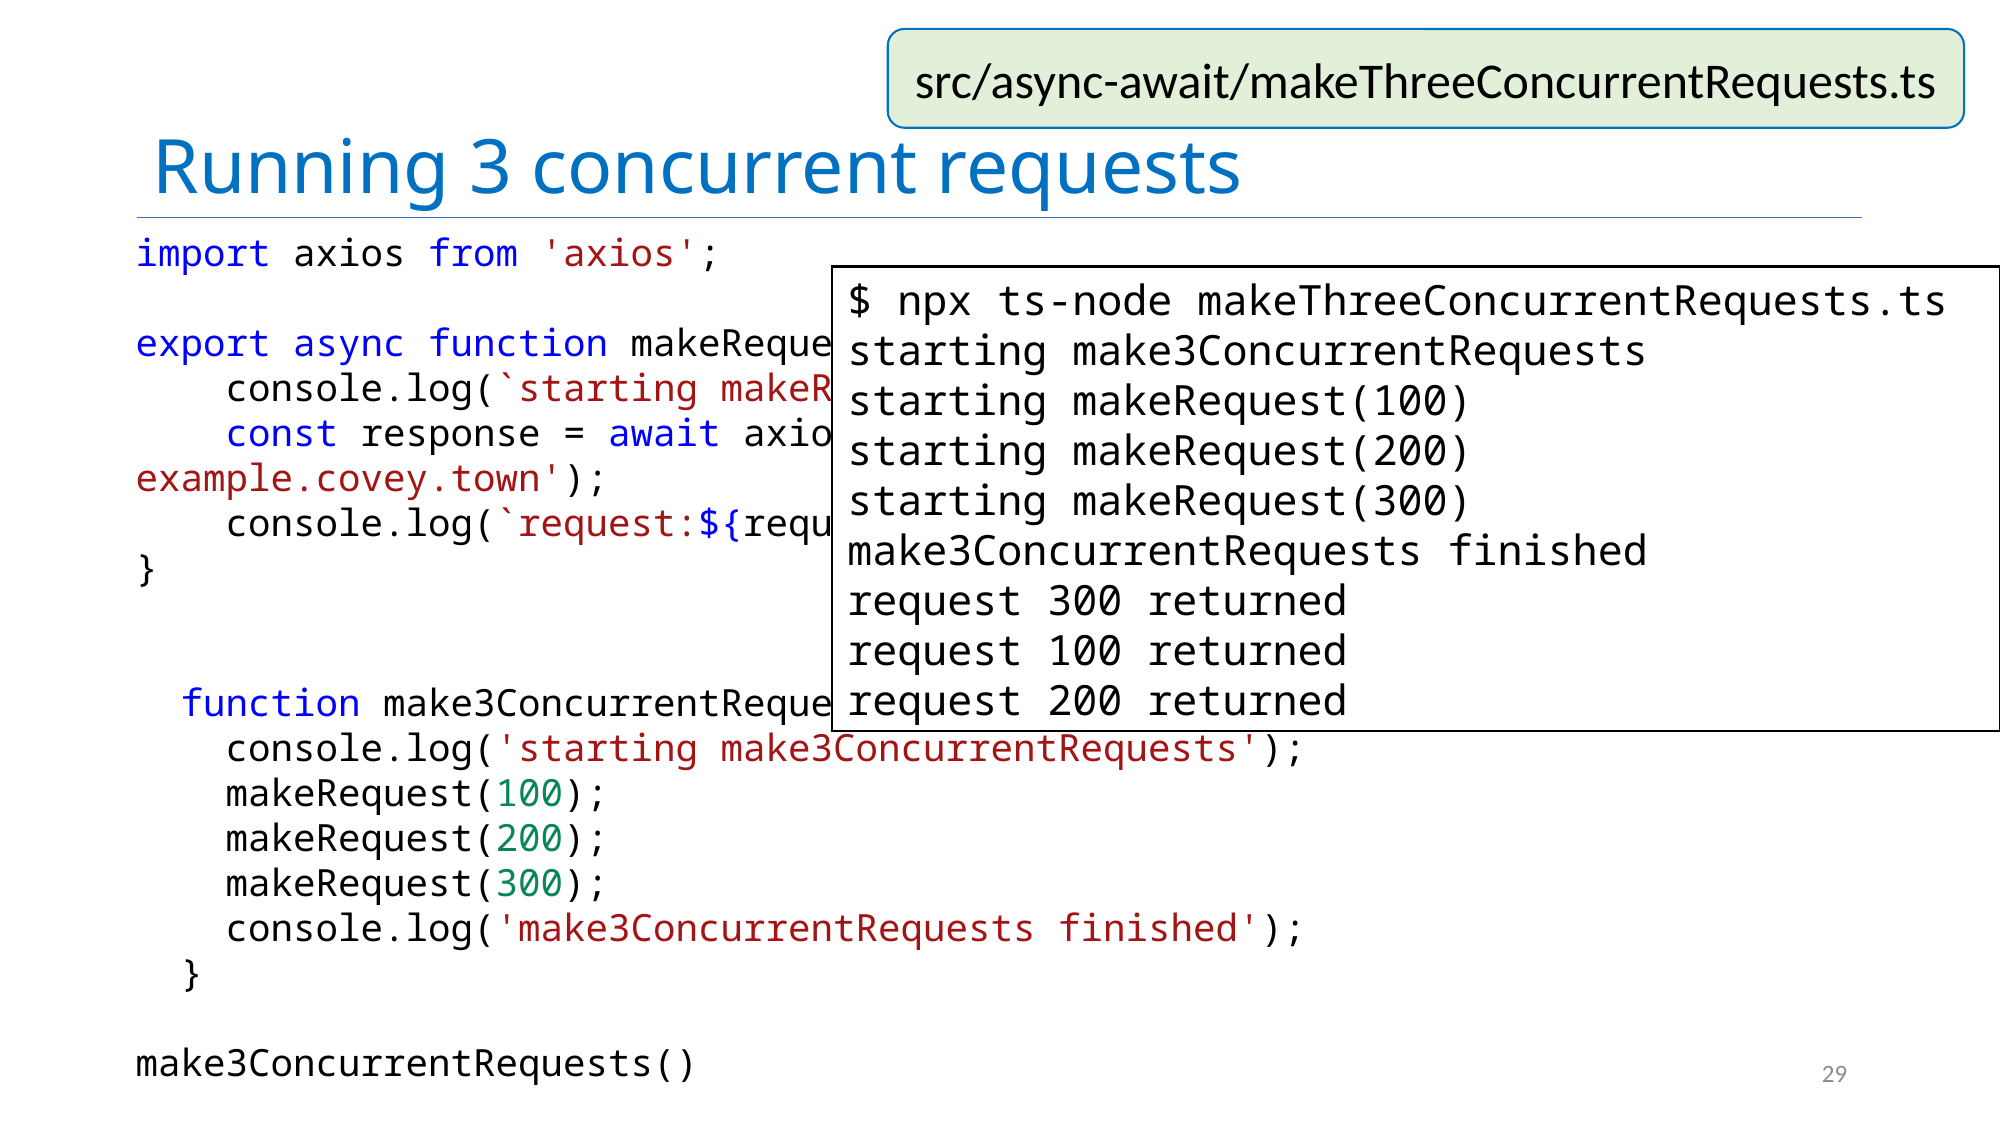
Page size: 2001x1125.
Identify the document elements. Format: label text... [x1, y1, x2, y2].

slide_number 29 [1412, 1042, 1863, 1103]
title Running 3 concurrent requests [137, 0, 1863, 218]
text_box $ npx ts-node makeThreeConcurrentRequests.ts starting make3ConcurrentRequests starting makeRequest(100) starting makeRequest(200) starting makeRequest(300) make3ConcurrentRequests finished request 300 returned request 100 returned request 200 returned [831, 265, 2000, 732]
text_box src/async-await/makeThreeConcurrentRequests.ts [886, 27, 1966, 129]
text_box import axios from 'axios'; export async function makeRequest(requestNumber:number) { console.log(`starting makeRequest(${requestNumber})`); const response = await axios.get('https://rest-example.covey.town'); console.log(`request:${requestNumber} returned`); } function make3ConcurrentRequests() { console.log('starting make3ConcurrentRequests'); makeRequest(100); makeRequest(200); makeRequest(300); console.log('make3ConcurrentRequests finished'); } make3ConcurrentRequests() [120, 220, 1692, 1125]
